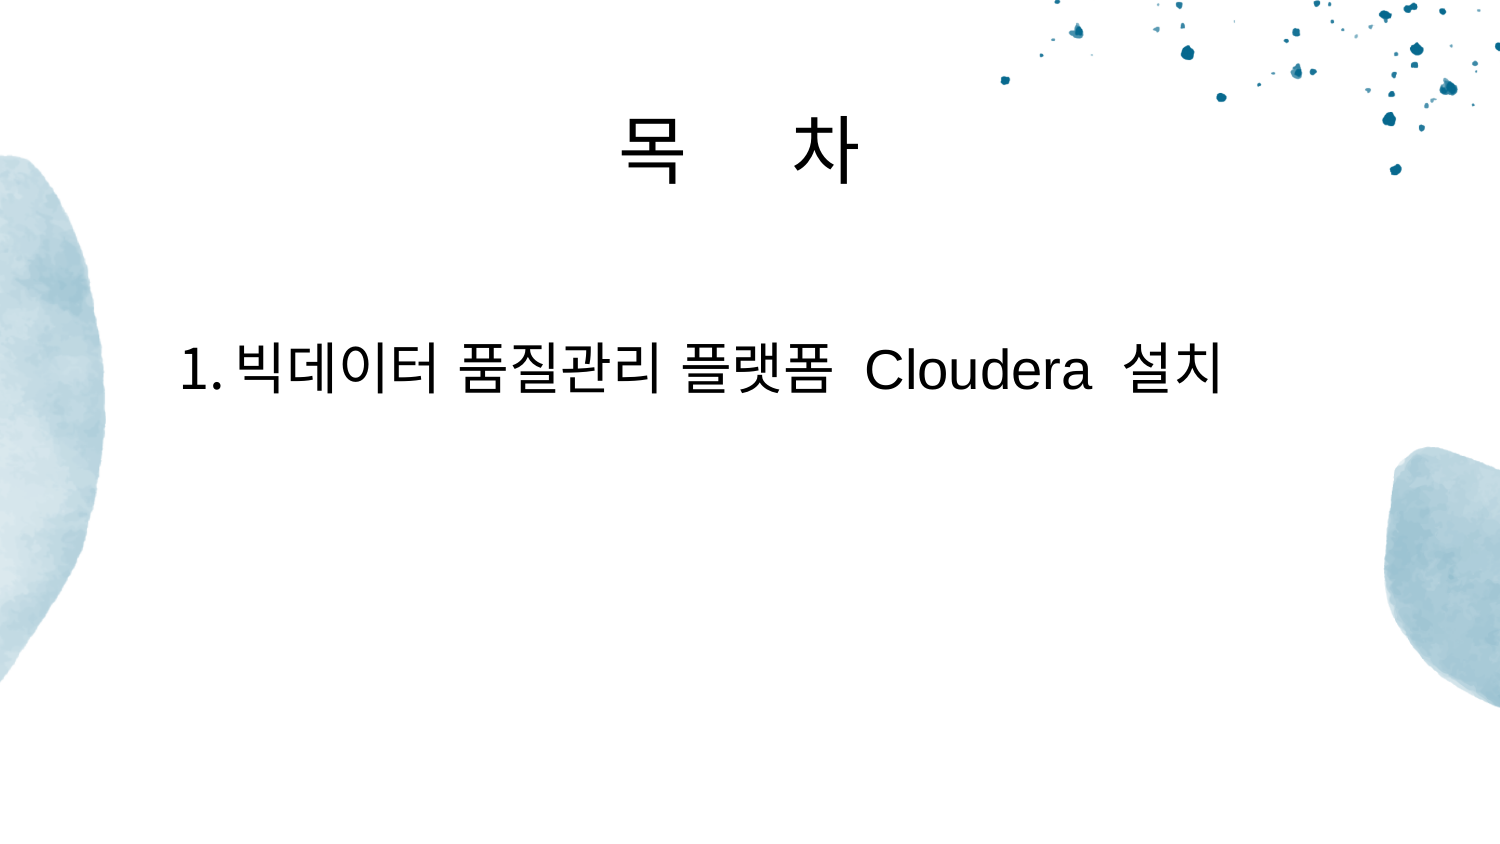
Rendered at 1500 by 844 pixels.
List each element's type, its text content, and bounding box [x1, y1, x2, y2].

picture [970, 0, 1500, 176]
title 목 차 [116, 88, 1383, 183]
text_box 빅데이터 품질관리 플랫폼 Cloudera 설치 [163, 325, 1337, 408]
picture [1383, 446, 1500, 711]
picture [0, 155, 106, 735]
